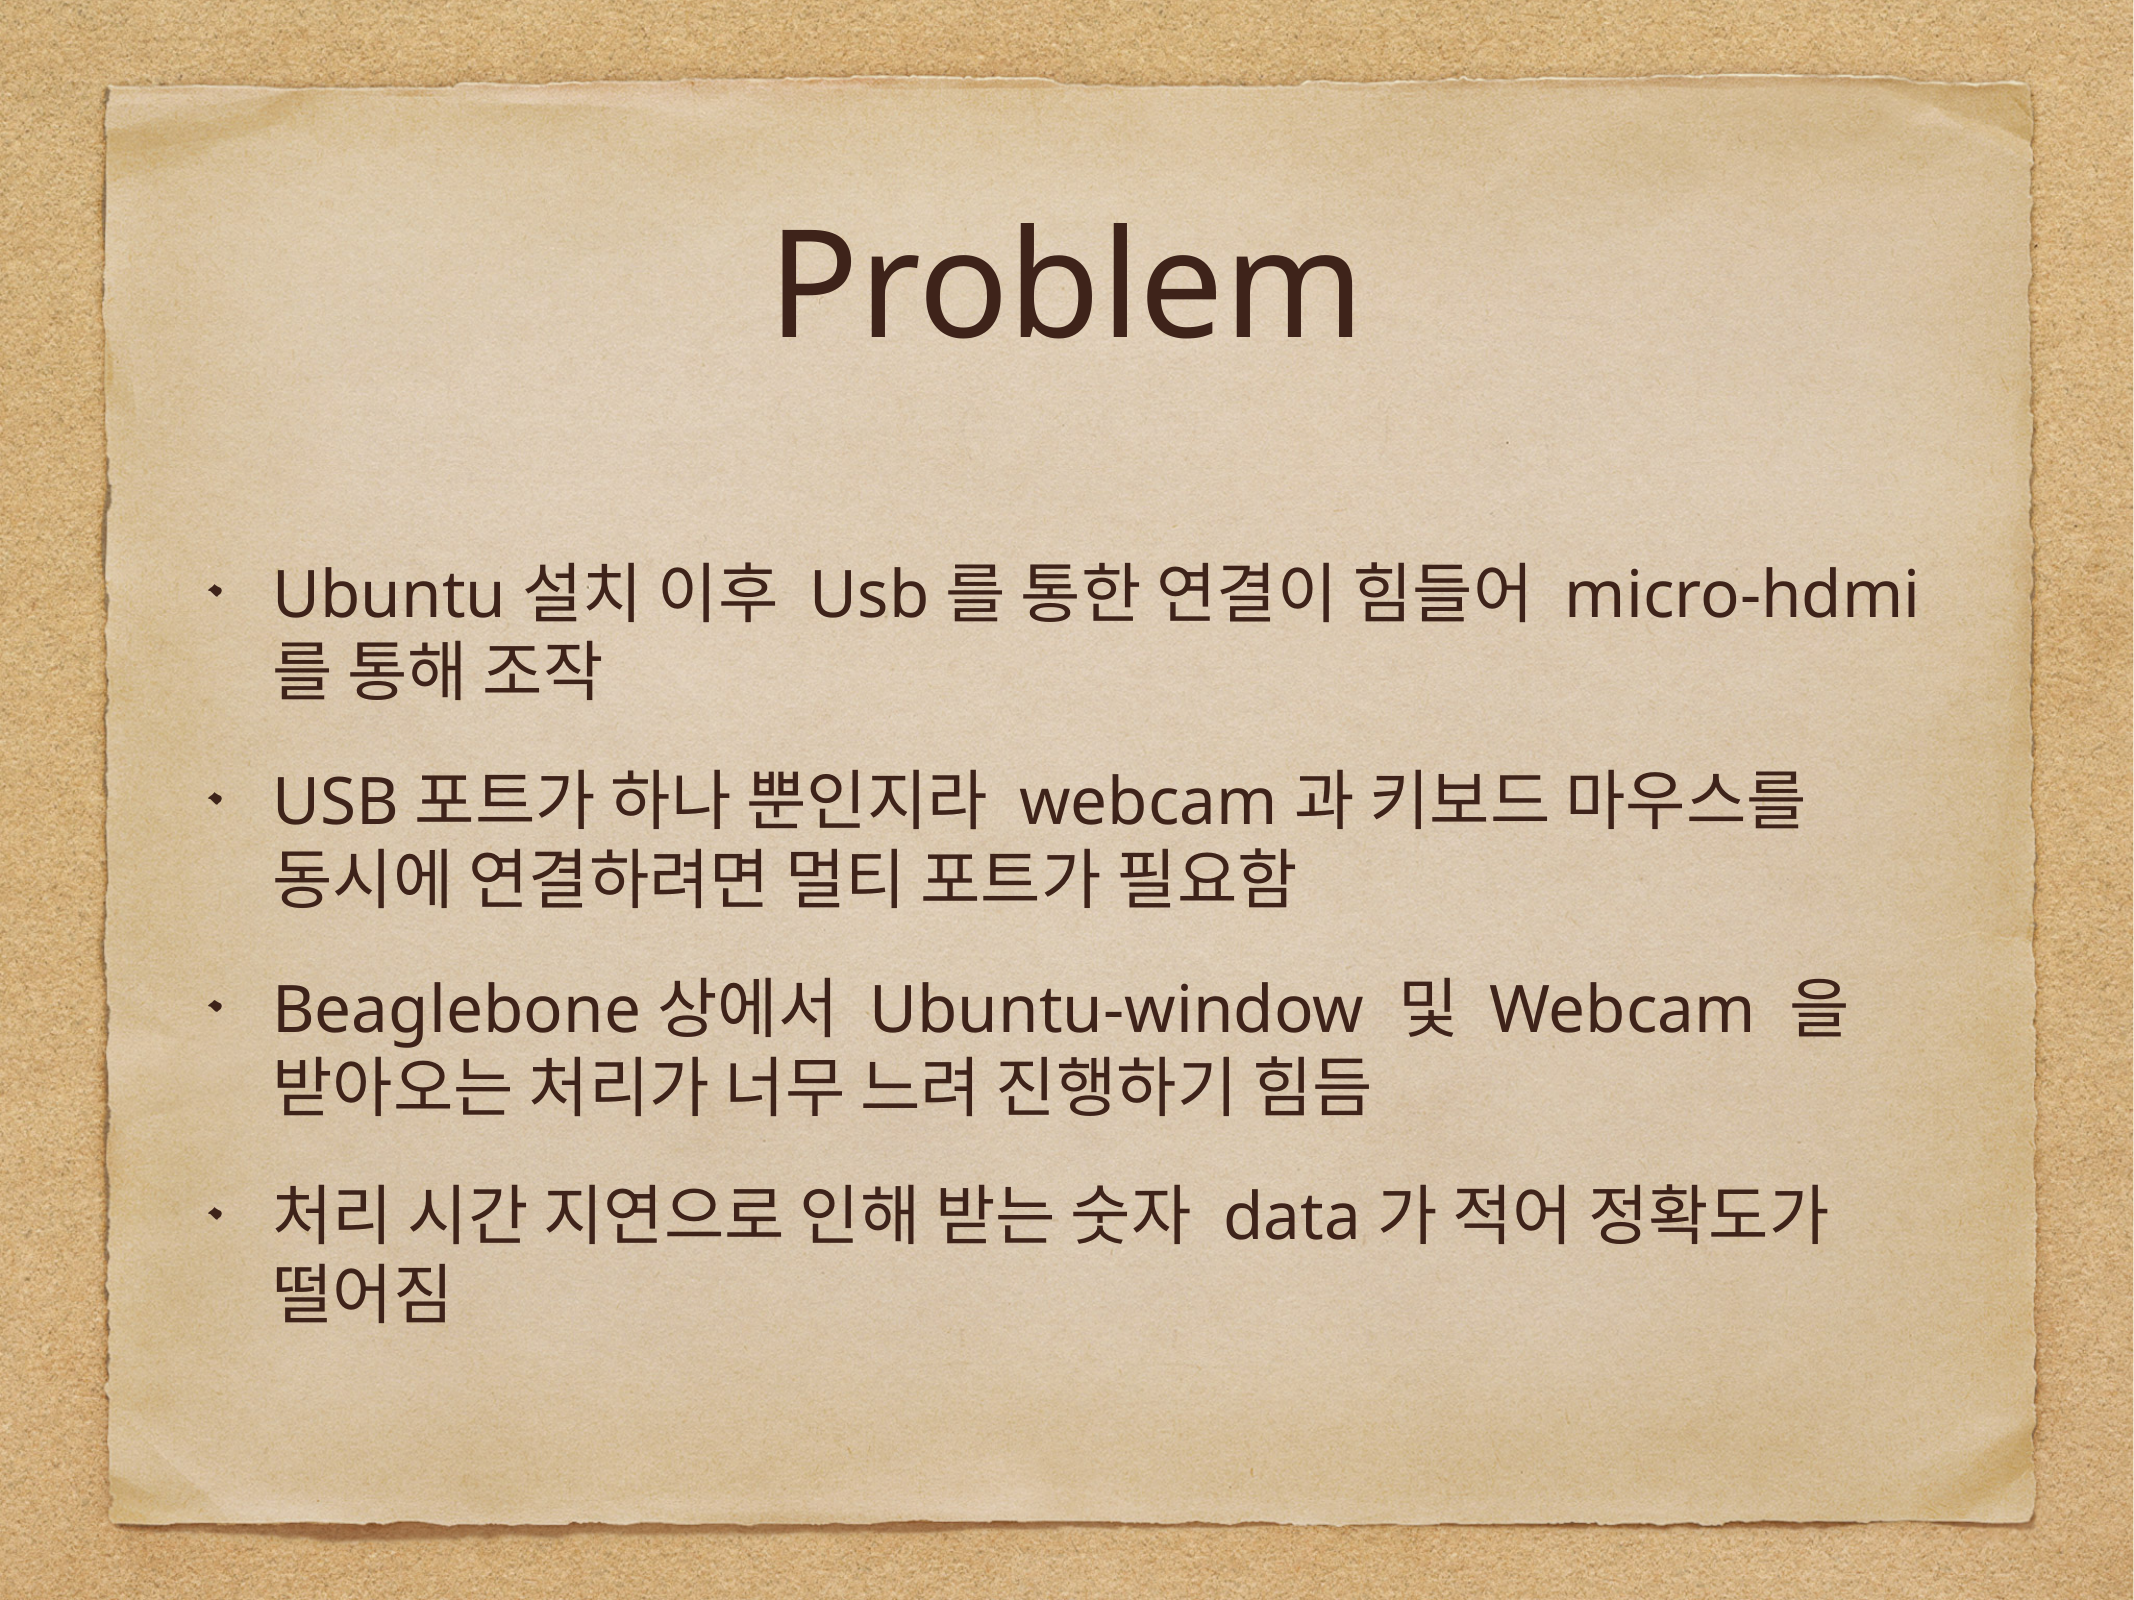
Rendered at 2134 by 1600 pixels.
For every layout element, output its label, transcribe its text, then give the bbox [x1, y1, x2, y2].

picture [0, 0, 2134, 1600]
title Problem [207, 103, 1926, 451]
list Ubuntu설치 이후 Usb를 통한 연결이 힘들어 micro-hdmi를 통해 조작 USB포트가 하나 뿐인지라 webcam과 키보드 마우스를 동시에 연결하려면 멀티 포트가 필요함 Beaglebone상에서 Ubuntu-window 및 Webcam 을 받아오는 처리가 너무 느려 진행하기 힘듬 처리 시간 지연으로 인해 받는 숫자 data가 적어 정확도가 떨어짐 [207, 461, 1926, 1422]
